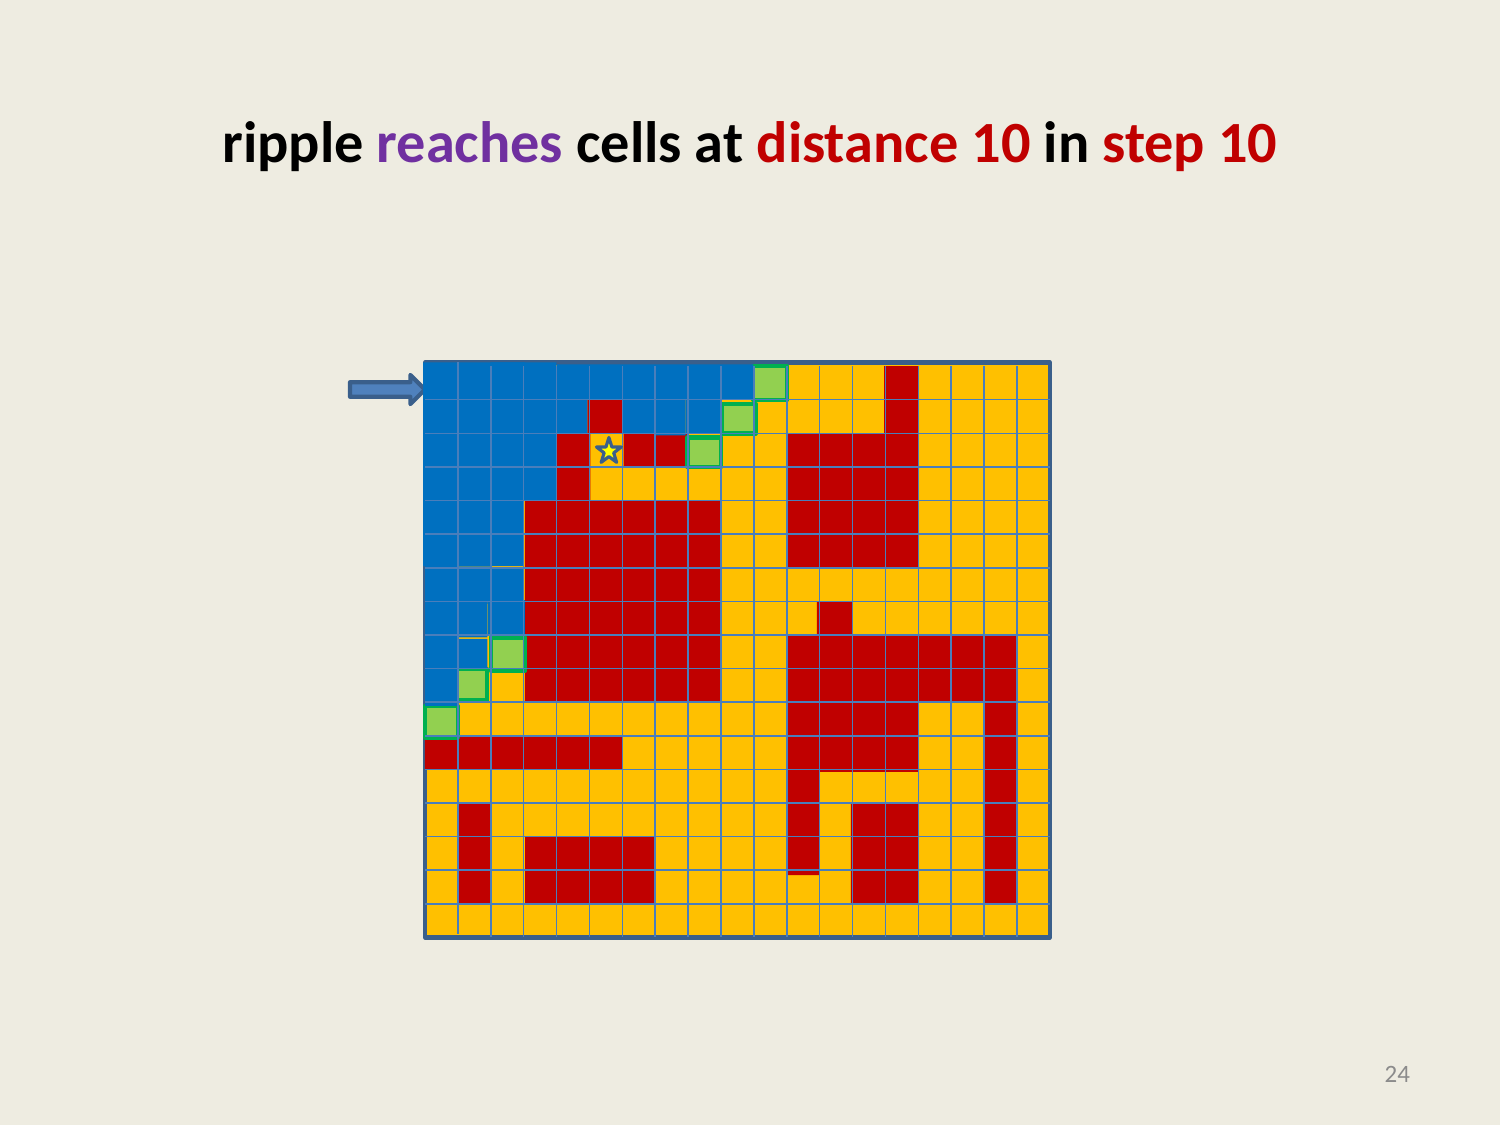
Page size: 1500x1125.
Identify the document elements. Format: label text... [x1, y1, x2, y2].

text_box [424, 362, 1051, 938]
slide_number 24 [1074, 1042, 1425, 1103]
title ripple reaches cells at distance 10 in step 10 [75, 45, 1425, 233]
text_box [347, 373, 418, 407]
